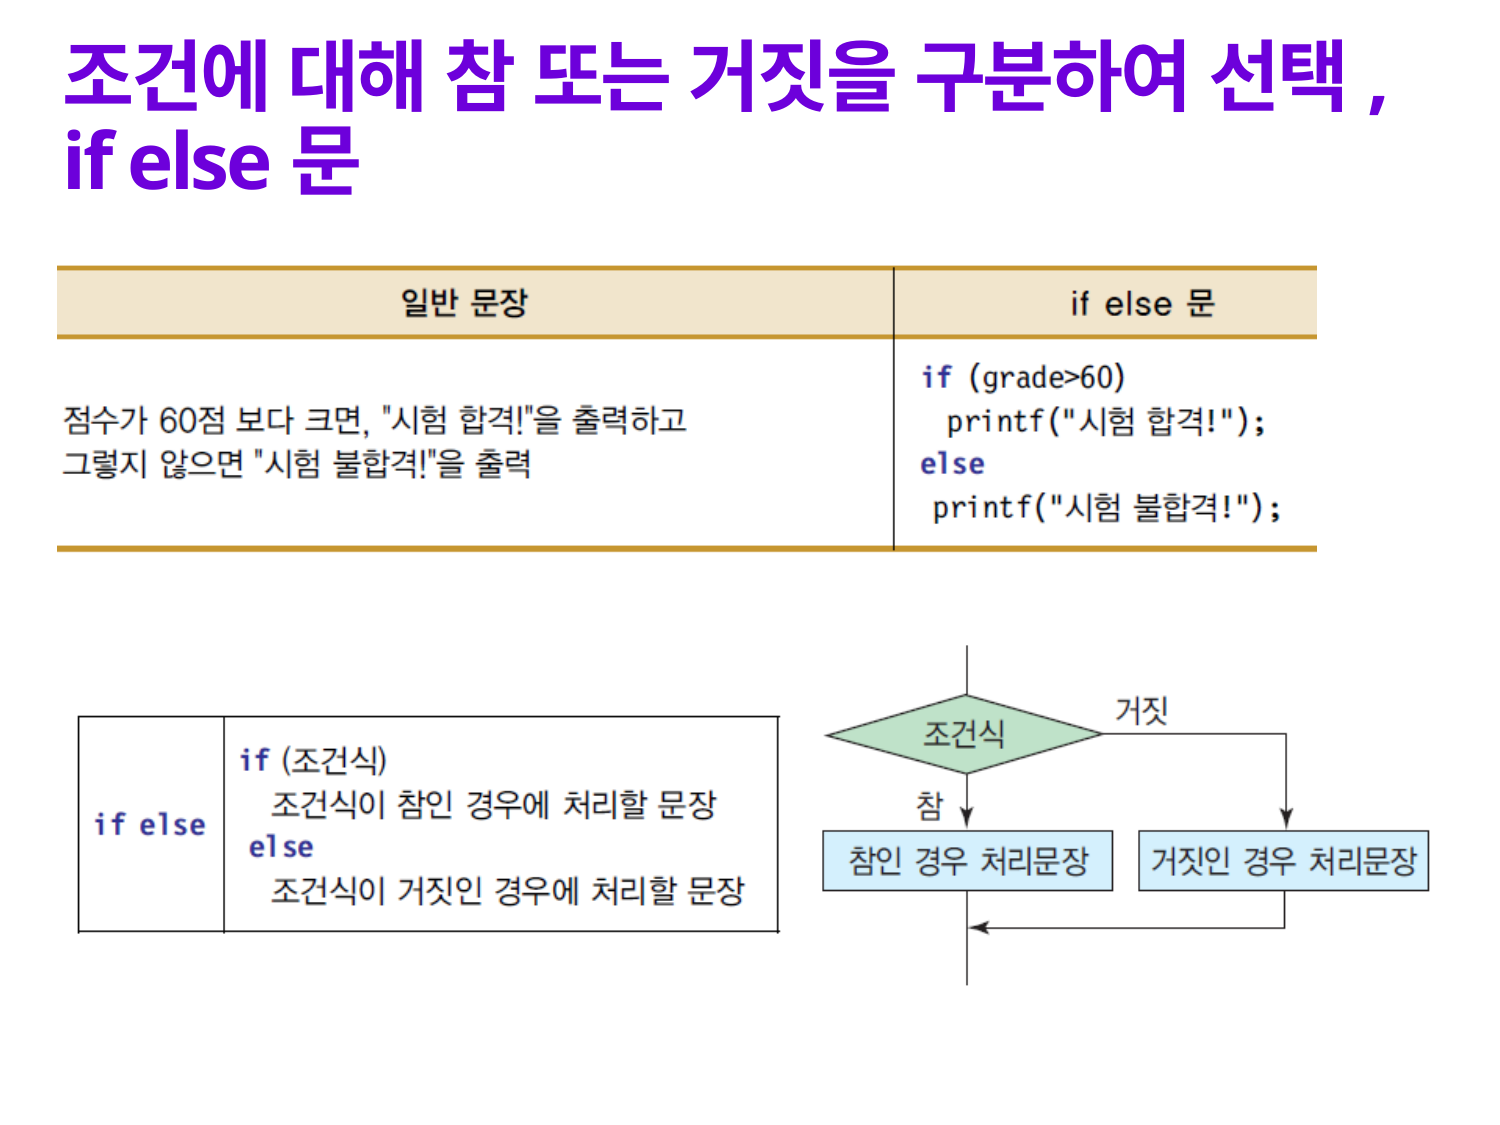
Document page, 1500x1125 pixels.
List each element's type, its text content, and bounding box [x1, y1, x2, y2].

picture [64, 597, 1442, 995]
title 조건에 대해 참 또는 거짓을 구분하여 선택, if else문 [62, 37, 1438, 209]
picture [57, 255, 1318, 561]
